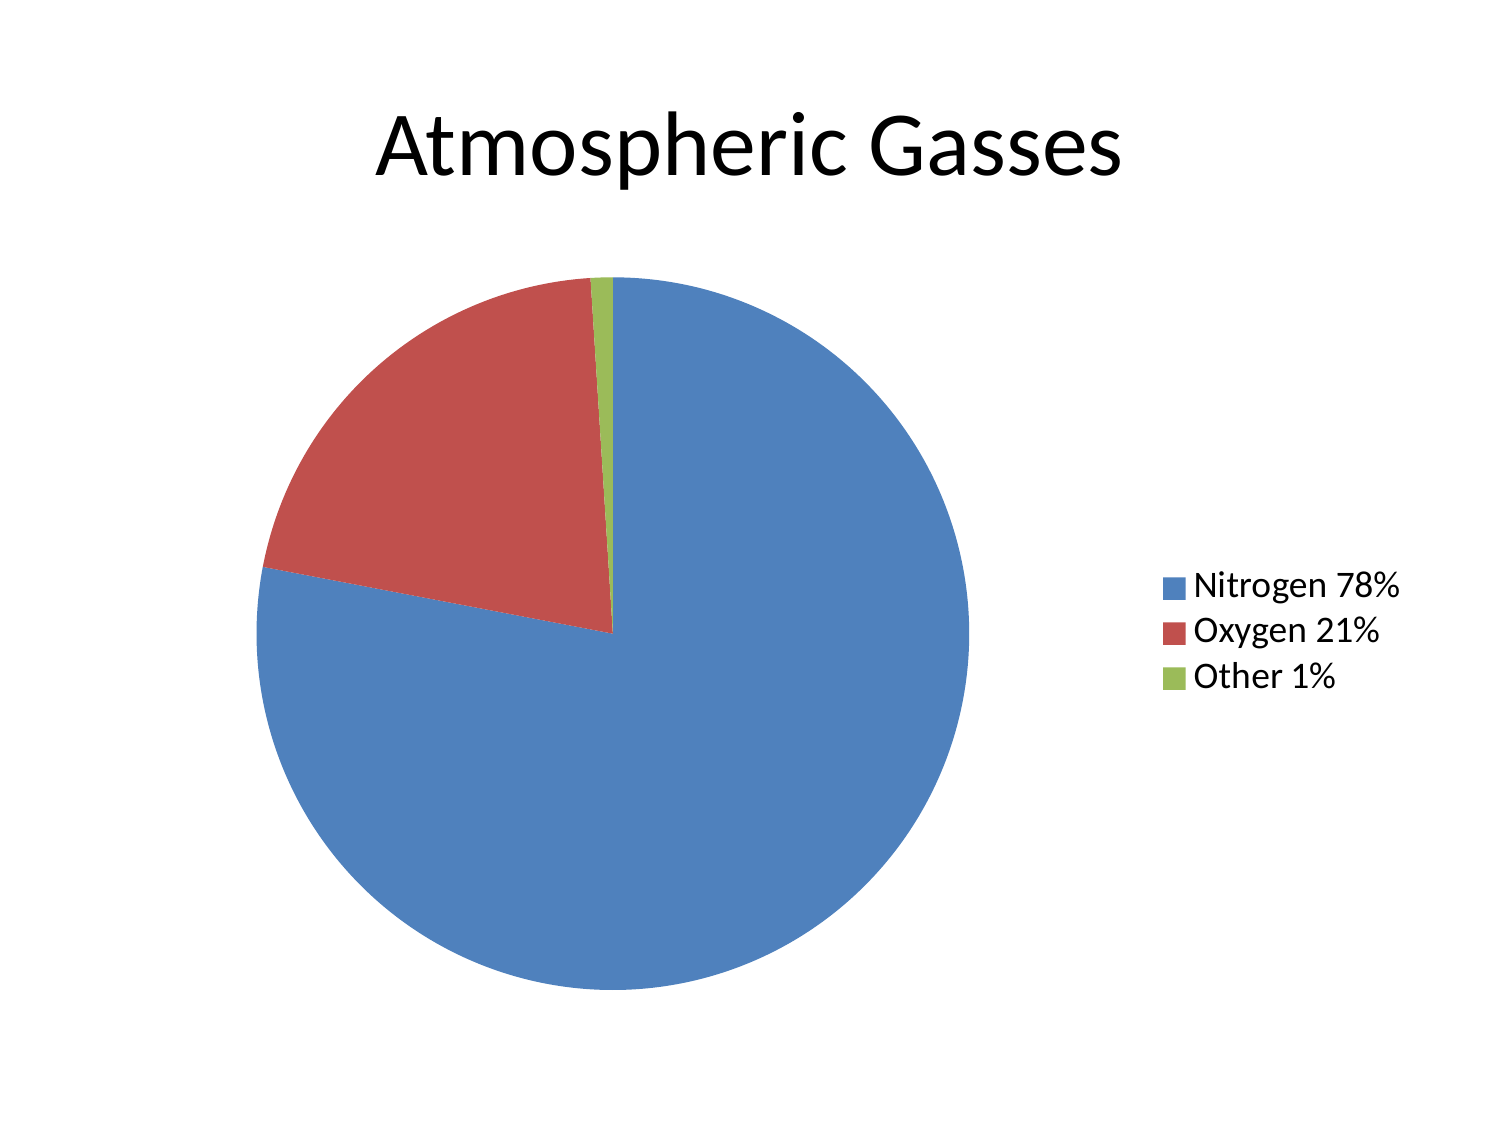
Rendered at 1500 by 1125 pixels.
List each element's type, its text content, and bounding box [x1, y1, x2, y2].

chart [74, 262, 1426, 1006]
title Atmospheric Gasses [75, 45, 1425, 233]
